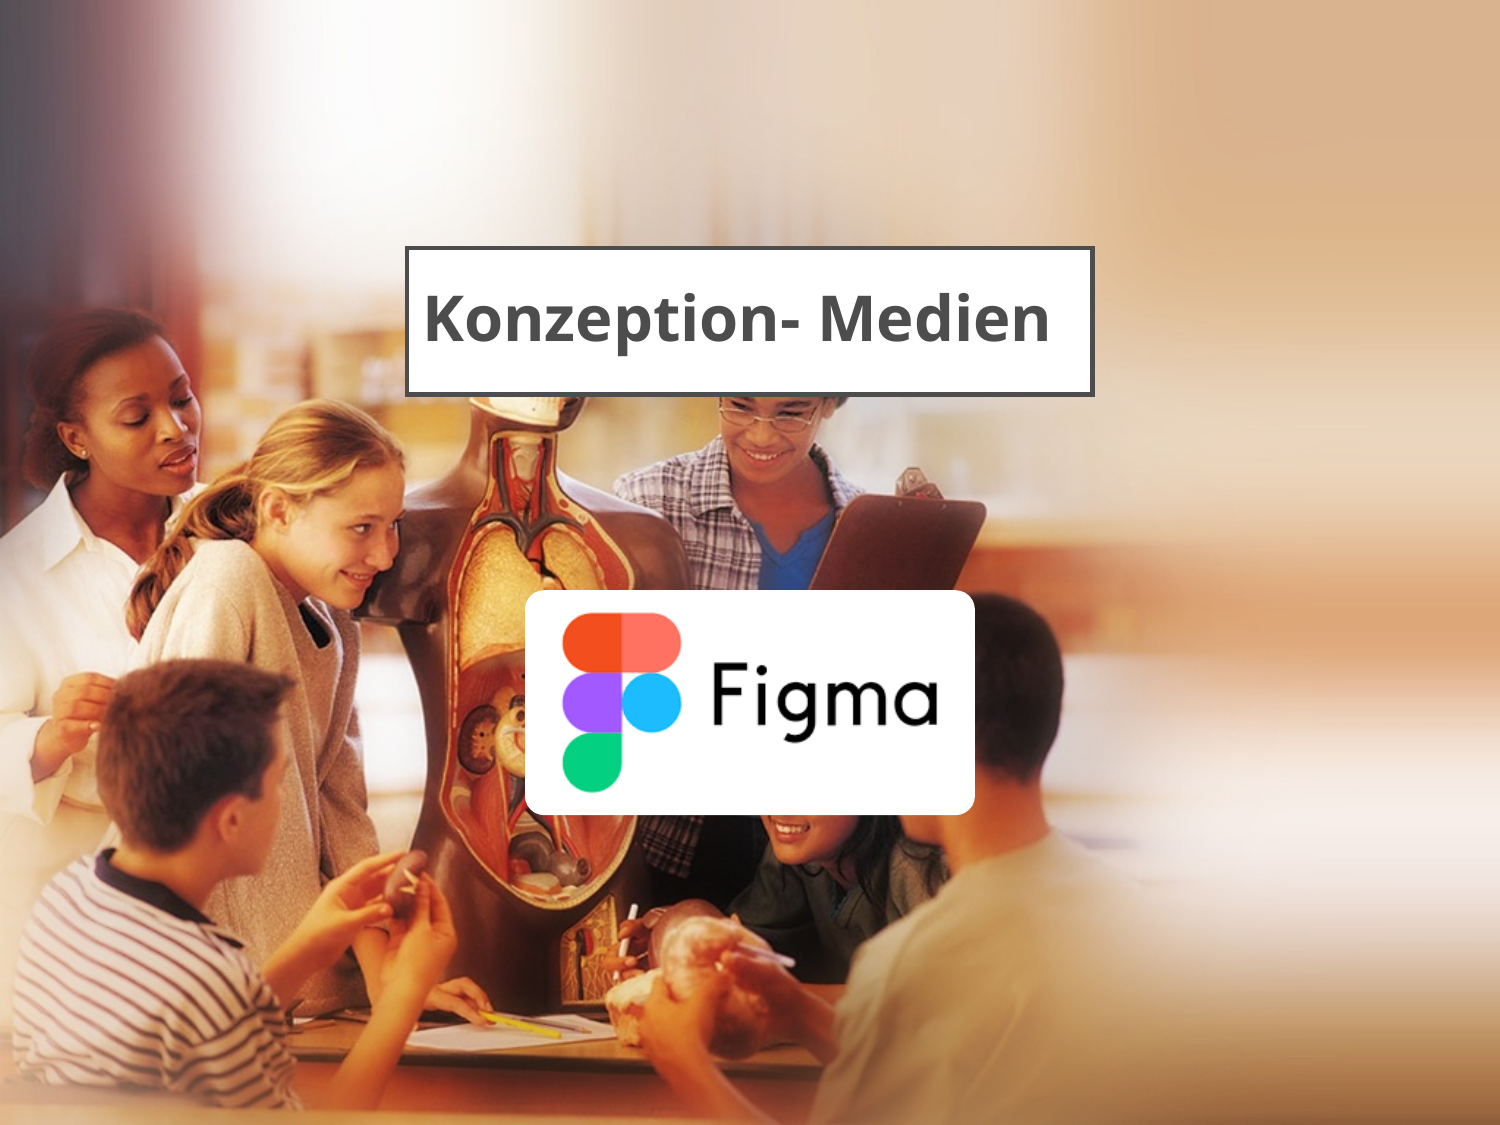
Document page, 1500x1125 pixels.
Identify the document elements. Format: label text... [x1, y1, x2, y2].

picture [0, 0, 1500, 1125]
title Konzeption- Medien [405, 246, 1095, 397]
